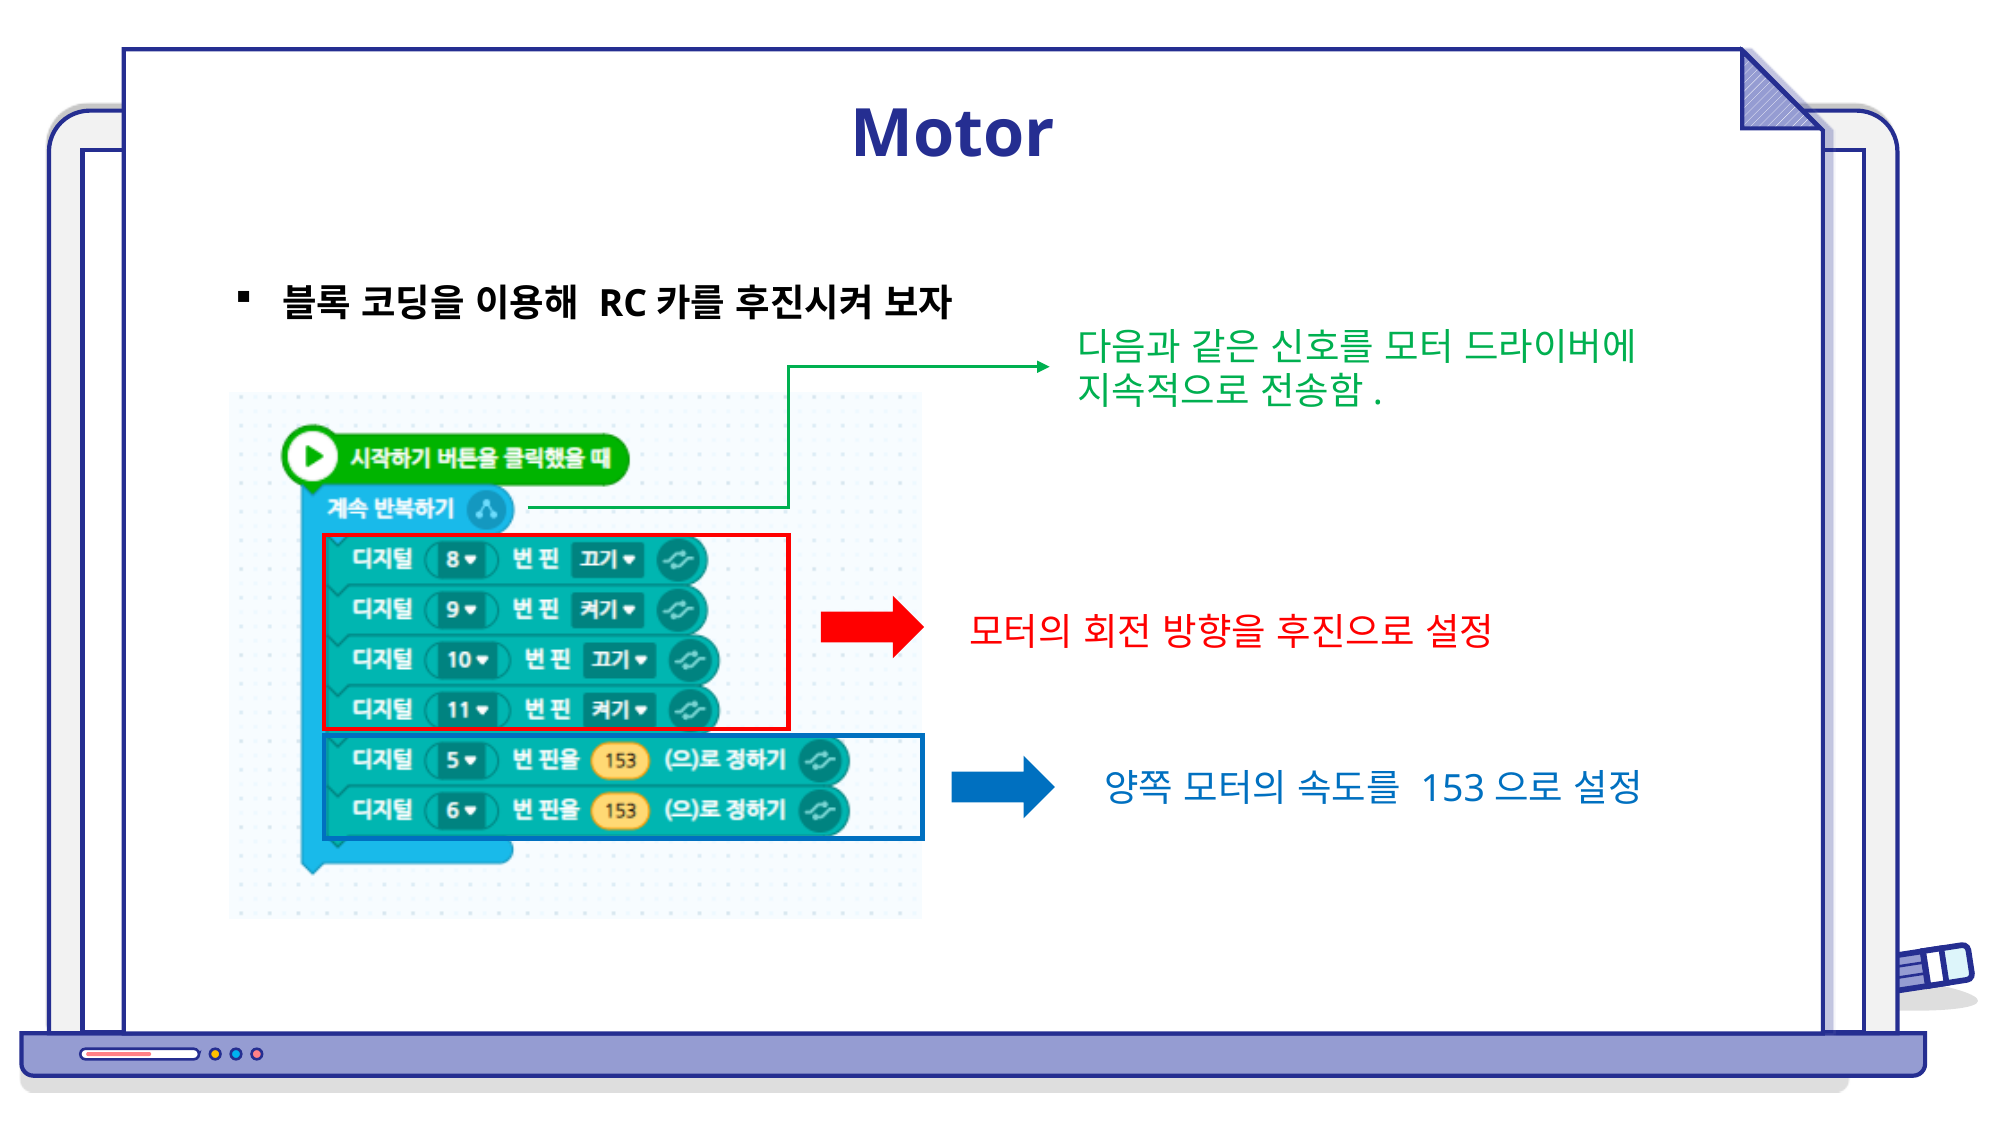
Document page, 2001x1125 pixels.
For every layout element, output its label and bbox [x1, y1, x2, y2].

picture [228, 392, 922, 919]
text_box [21, 49, 1979, 1076]
text_box [527, 366, 1050, 508]
